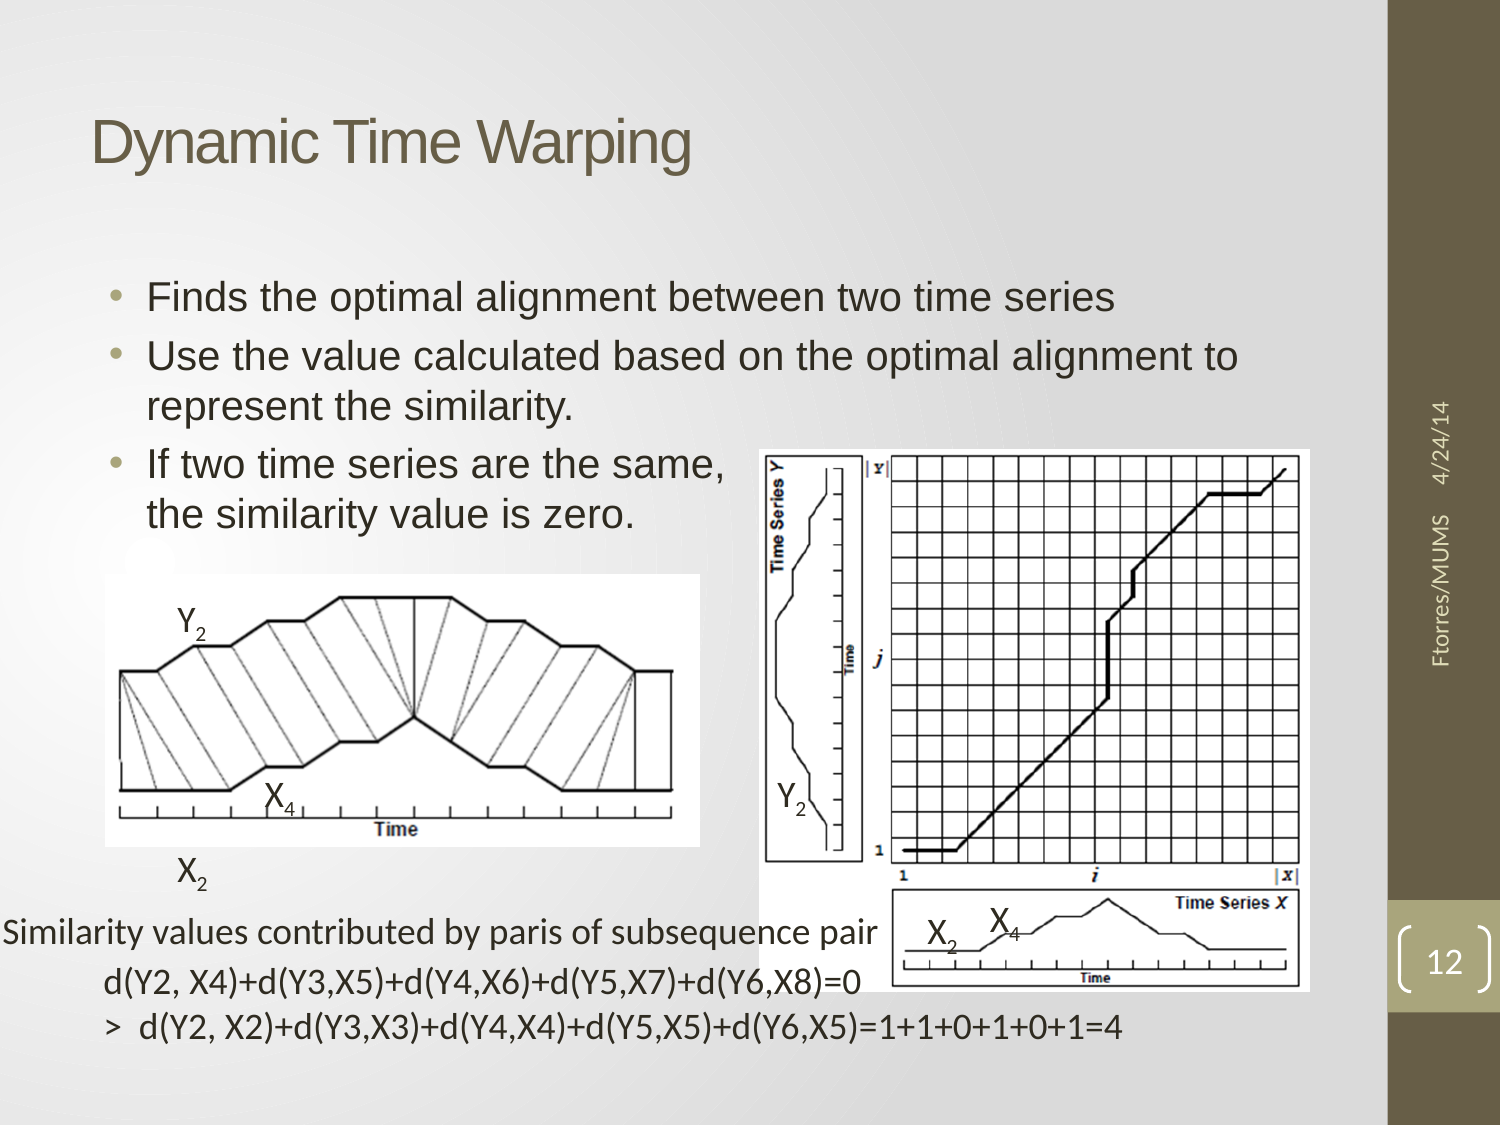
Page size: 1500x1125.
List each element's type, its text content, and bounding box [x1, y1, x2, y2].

footer Ftorres/MUMS [1408, 500, 1469, 889]
picture [105, 574, 701, 848]
slide_number 12 [1397, 925, 1492, 994]
text_box Similarity values contributed by paris of subsequence pair [0, 899, 756, 960]
list Finds the optimal alignment between two time series Use the value calculated based on the optimal alignment to represent the similarity. If two time series are the same, the similarity value is zero. [75, 262, 1325, 1050]
title Dynamic Time Warping [75, 45, 1325, 233]
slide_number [1408, 100, 1469, 500]
text_box d(Y2, X4)+d(Y3,X5)+d(Y4,X6)+d(Y5,X7)+d(Y6,X8)=0 > d(Y2, X2)+d(Y3,X3)+d(Y4,X4)+d(Y5,X5)+d(Y6,X5)=1+1+0+1+0+1=4 [88, 960, 1140, 1100]
picture [758, 449, 1310, 993]
text_box X2 [162, 854, 238, 899]
